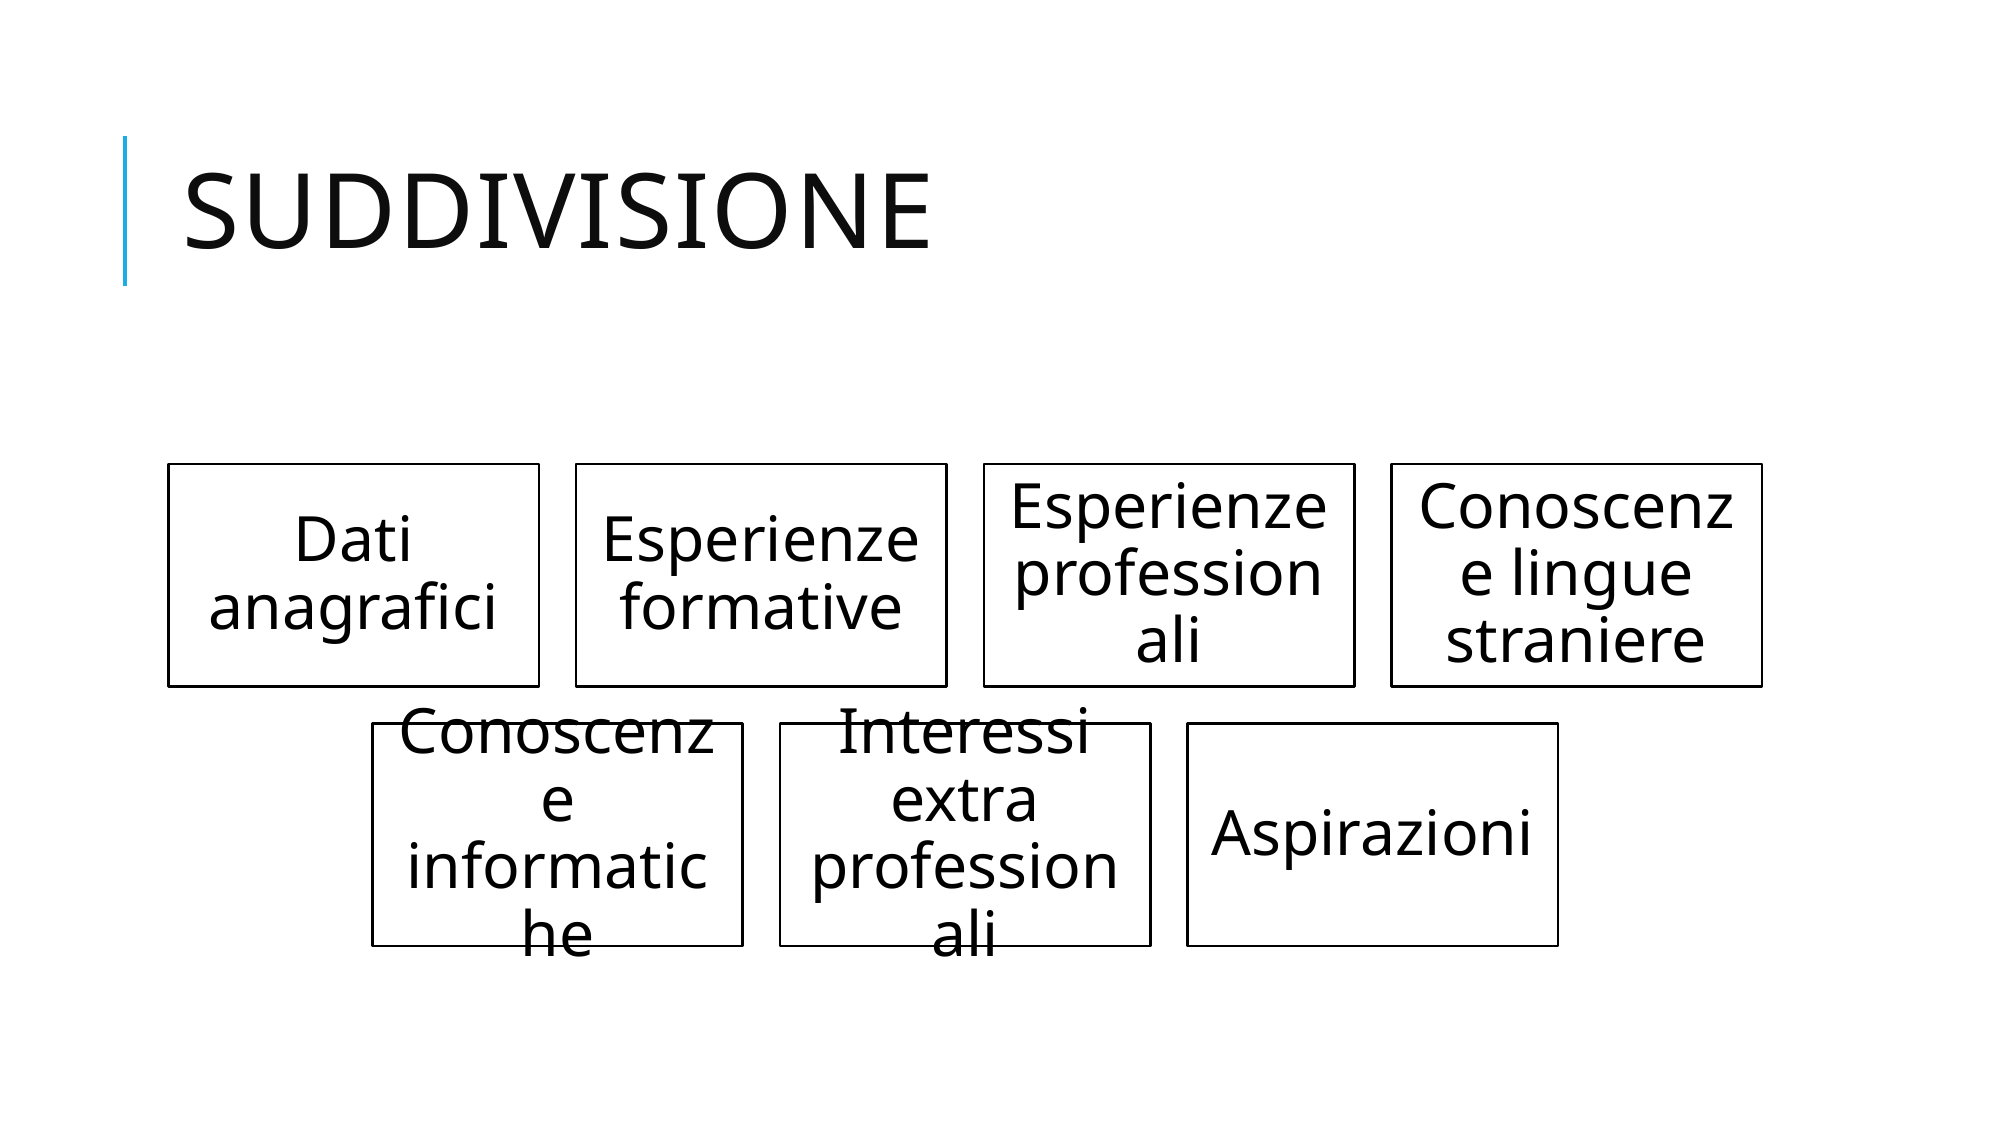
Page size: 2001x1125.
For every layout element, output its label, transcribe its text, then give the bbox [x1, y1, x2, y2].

title suddivisione [168, 96, 1763, 342]
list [167, 374, 1763, 1036]
